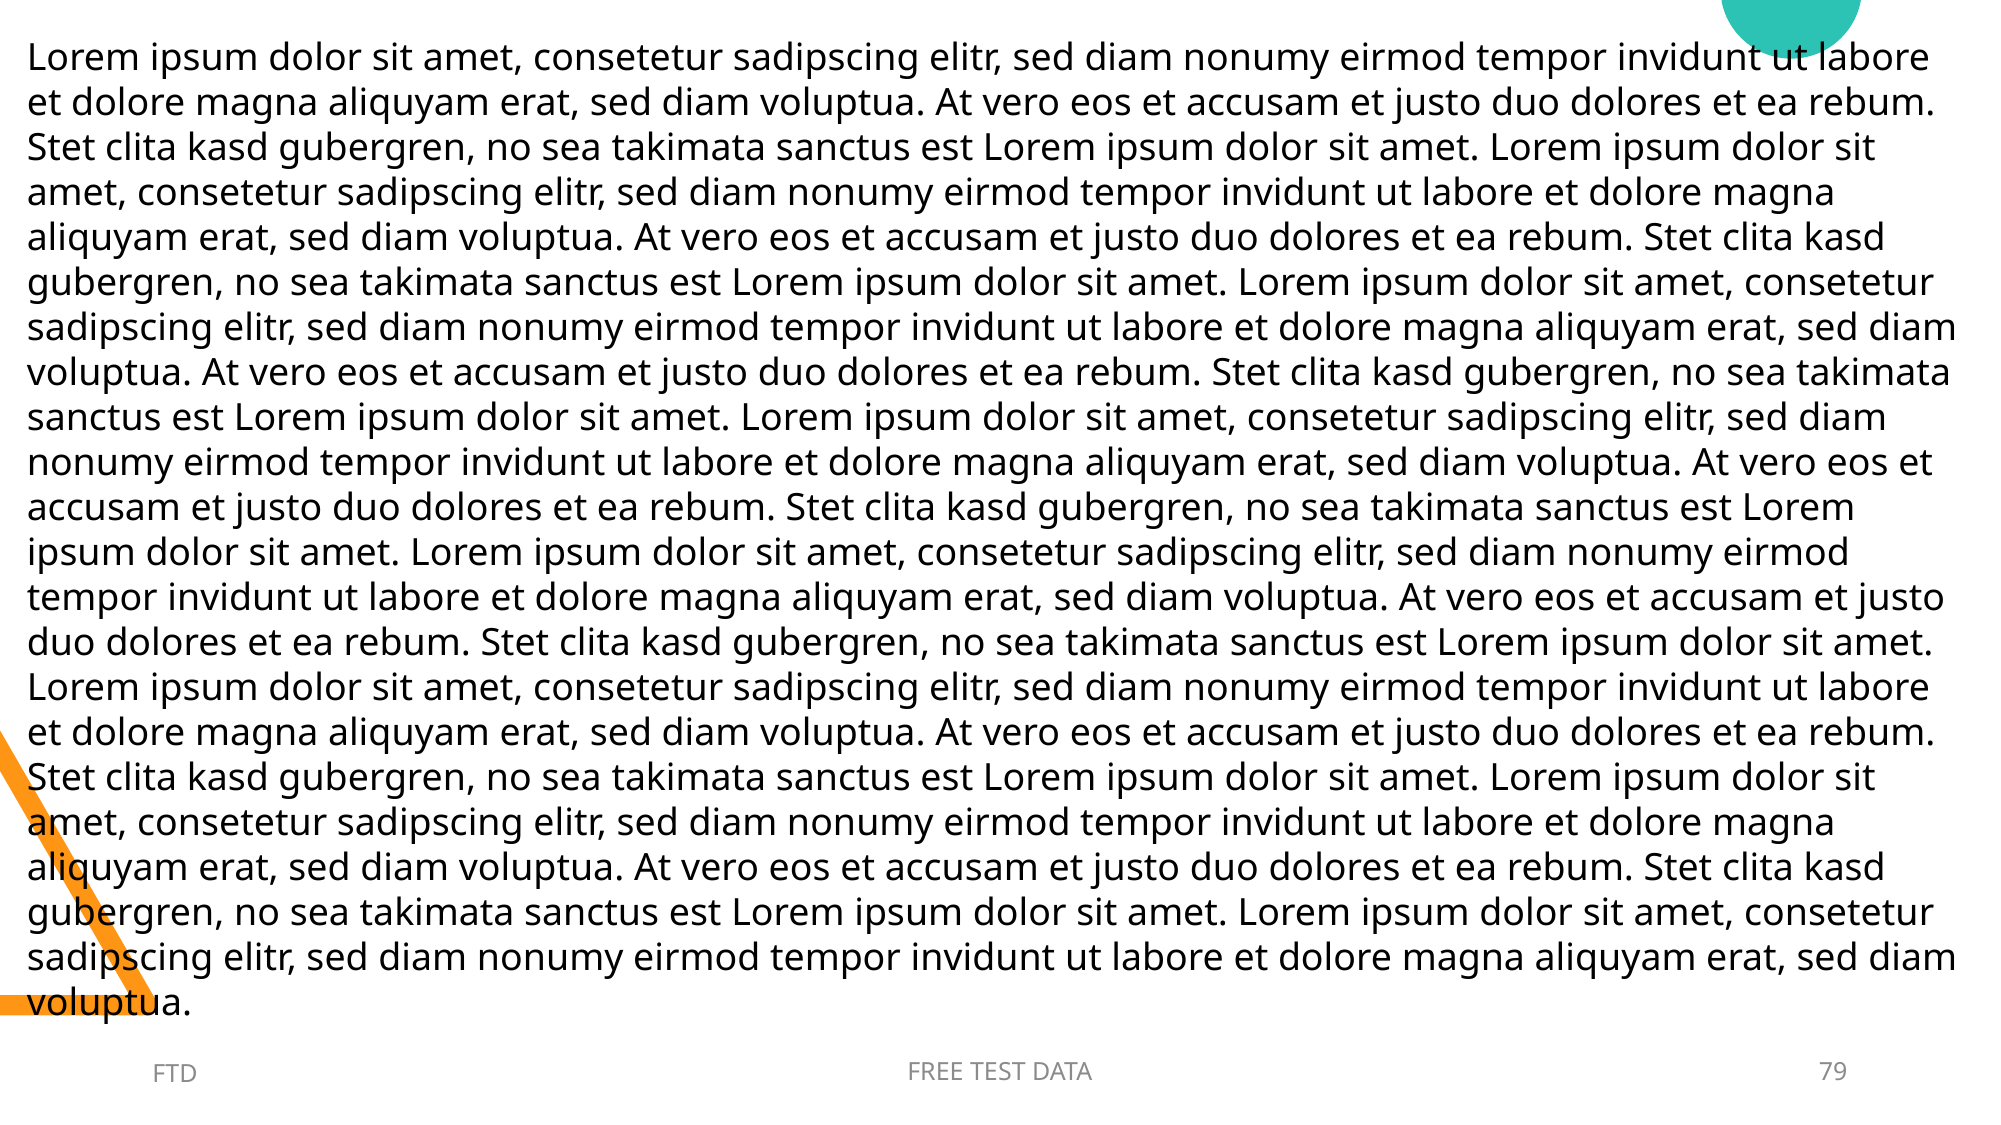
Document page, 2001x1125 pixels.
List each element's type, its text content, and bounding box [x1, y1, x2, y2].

slide_number 79 [1412, 1042, 1863, 1103]
slide_number FTD [137, 1042, 588, 1103]
footer FREE TEST DATA [662, 1042, 1338, 1103]
text_box Lorem ipsum dolor sit amet, consetetur sadipscing elitr, sed diam nonumy eirmod tempor invidunt ut labore et dolore magna aliquyam erat, sed diam voluptua. At vero eos et accusam et justo duo dolores et ea rebum. Stet clita kasd gubergren, no sea takimata sanctus est Lorem ipsum dolor sit amet. Lorem ipsum dolor sit amet, consetetur sadipscing elitr, sed diam nonumy eirmod tempor invidunt ut labore et dolore magna aliquyam erat, sed diam voluptua. At vero eos et accusam et justo duo dolores et ea rebum. Stet clita kasd gubergren, no sea takimata sanctus est Lorem ipsum dolor sit amet. Lorem ipsum dolor sit amet, consetetur sadipscing elitr, sed diam nonumy eirmod tempor invidunt ut labore et dolore magna aliquyam erat, sed diam voluptua. At vero eos et accusam et justo duo dolores et ea rebum. Stet clita kasd gubergren, no sea takimata sanctus est Lorem ipsum dolor sit amet. Lorem ipsum dolor sit amet, consetetur sadipscing elitr, sed diam nonumy eirmod tempor invidunt ut labore et dolore magna aliquyam erat, sed diam voluptua. At vero eos et accusam et justo duo dolores et ea rebum. Stet clita kasd gubergren, no sea takimata sanctus est Lorem ipsum dolor sit amet. Lorem ipsum dolor sit amet, consetetur sadipscing elitr, sed diam nonumy eirmod tempor invidunt ut labore et dolore magna aliquyam erat, sed diam voluptua. At vero eos et accusam et justo duo dolores et ea rebum. Stet clita kasd gubergren, no sea takimata sanctus est Lorem ipsum dolor sit amet. Lorem ipsum dolor sit amet, consetetur sadipscing elitr, sed diam nonumy eirmod tempor invidunt ut labore et dolore magna aliquyam erat, sed diam voluptua. At vero eos et accusam et justo duo dolores et ea rebum. Stet clita kasd gubergren, no sea takimata sanctus est Lorem ipsum dolor sit amet. Lorem ipsum dolor sit amet, consetetur sadipscing elitr, sed diam nonumy eirmod tempor invidunt ut labore et dolore magna aliquyam erat, sed diam voluptua. At vero eos et accusam et justo duo dolores et ea rebum. Stet clita kasd gubergren, no sea takimata sanctus est Lorem ipsum dolor sit amet. Lorem ipsum dolor sit amet, consetetur sadipscing elitr, sed diam nonumy eirmod tempor invidunt ut labore et dolore magna aliquyam erat, sed diam voluptua. [12, 25, 1976, 1031]
